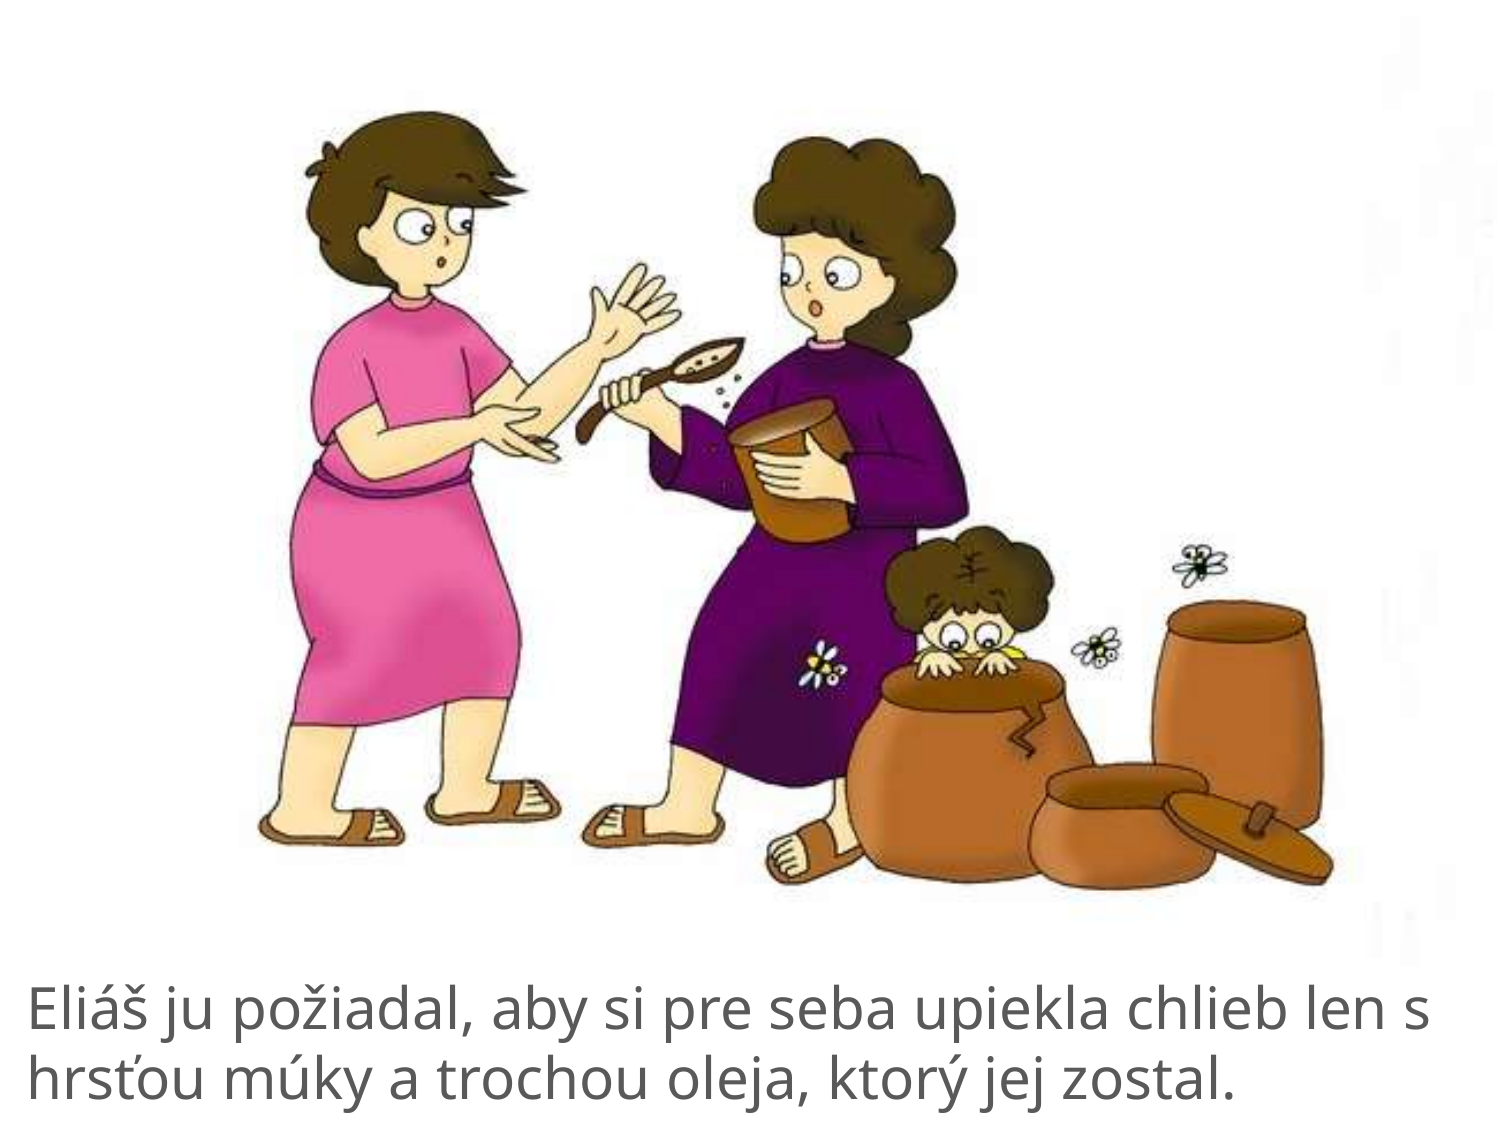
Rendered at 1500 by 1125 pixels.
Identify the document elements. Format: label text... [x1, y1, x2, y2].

text_box Eliáš ju požiadal, aby si pre seba upiekla chlieb len s hrsťou múky a trochou oleja, ktorý jej zostal. [11, 972, 1498, 1119]
picture [0, 0, 1498, 967]
